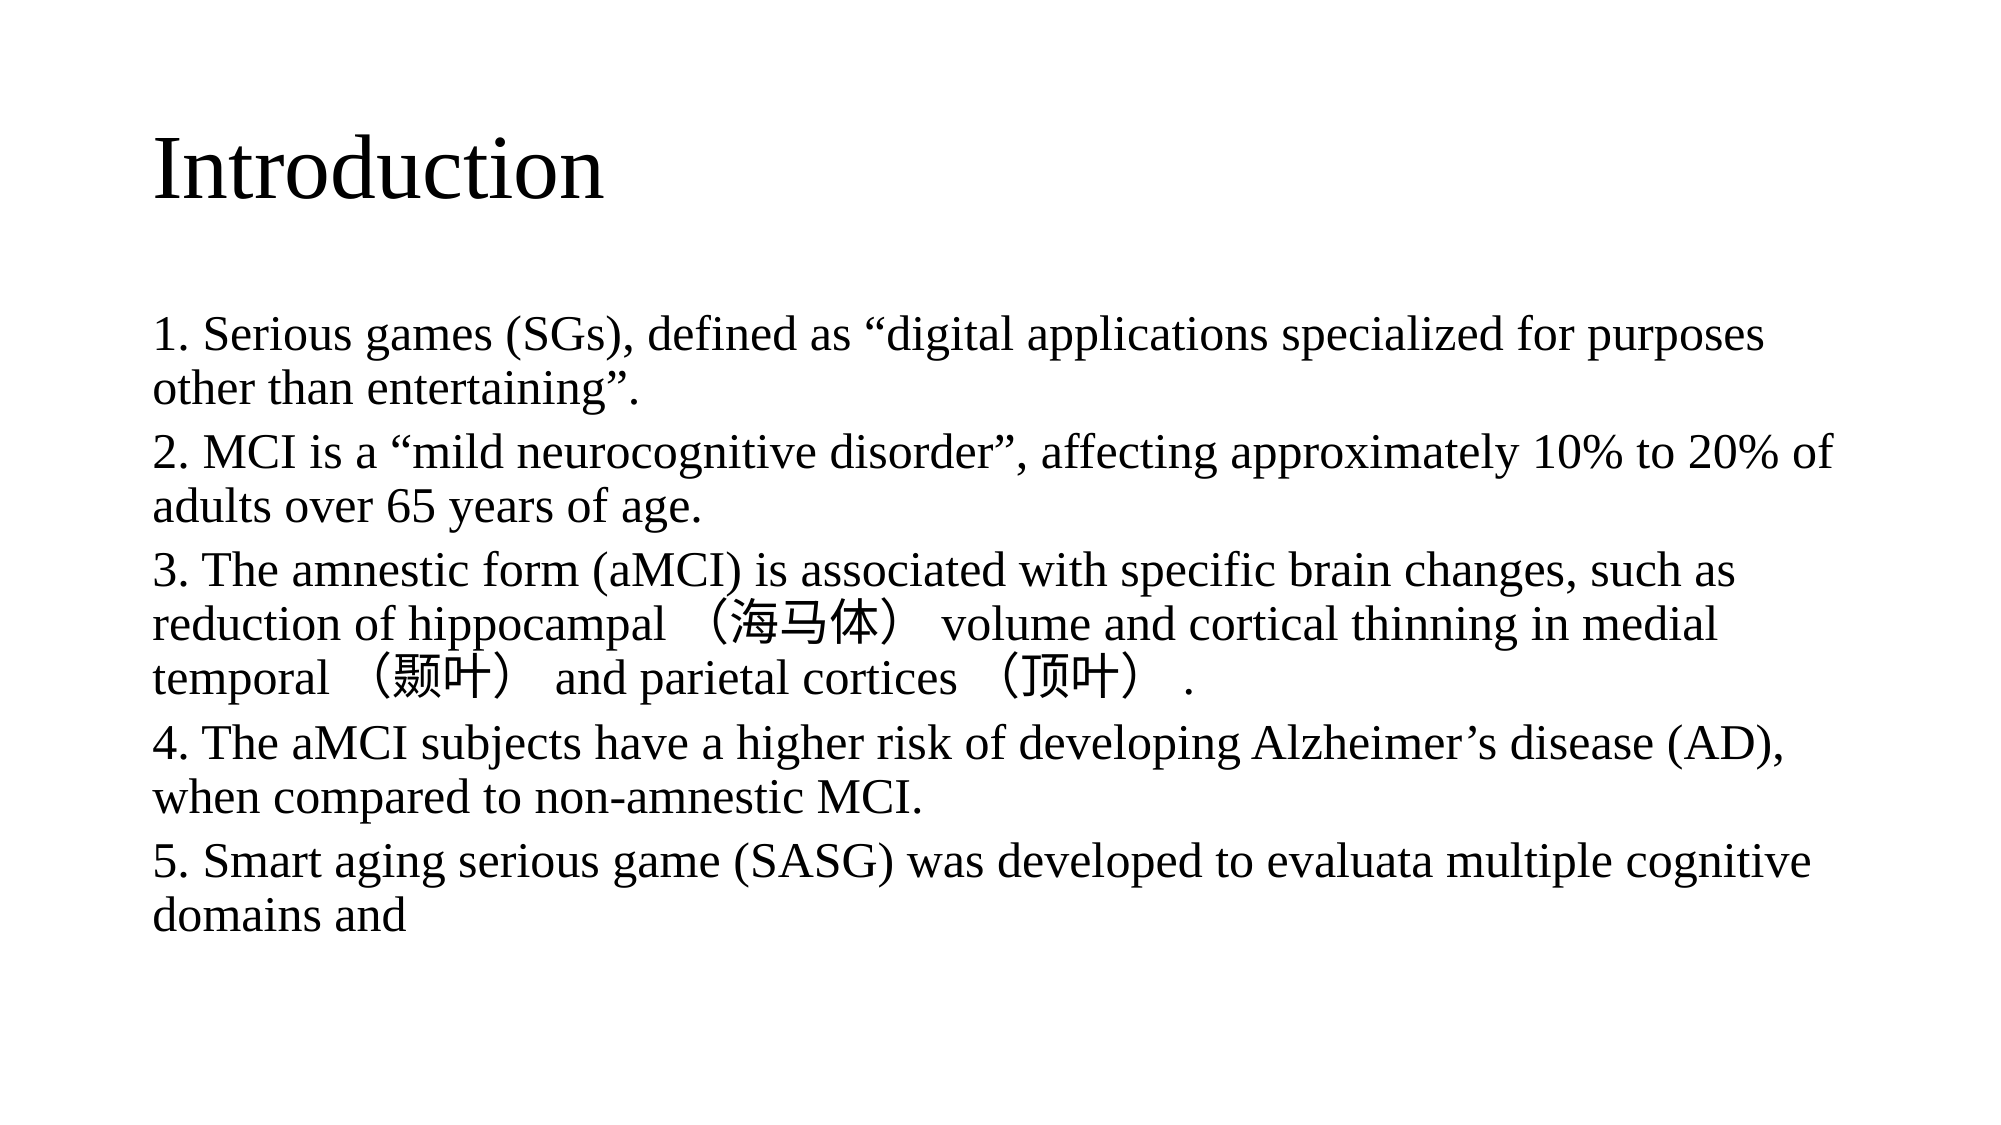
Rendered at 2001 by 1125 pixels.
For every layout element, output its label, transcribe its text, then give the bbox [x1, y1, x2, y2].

list 1. Serious games (SGs), defined as “digital applications specialized for purposes other than entertaining”. 2. MCI is a “mild neurocognitive disorder”, affecting approximately 10% to 20% of adults over 65 years of age. 3. The amnestic form (aMCI) is associated with specific brain changes, such as reduction of hippocampal（海马体）volume and cortical thinning in medial temporal（颞叶）and parietal cortices（顶叶）. 4. The aMCI subjects have a higher risk of developing Alzheimer’s disease (AD), when compared to non-amnestic MCI. 5. Smart aging serious game (SASG) was developed to evaluata multiple cognitive domains and [137, 299, 1863, 1014]
title Introduction [137, 59, 1863, 278]
